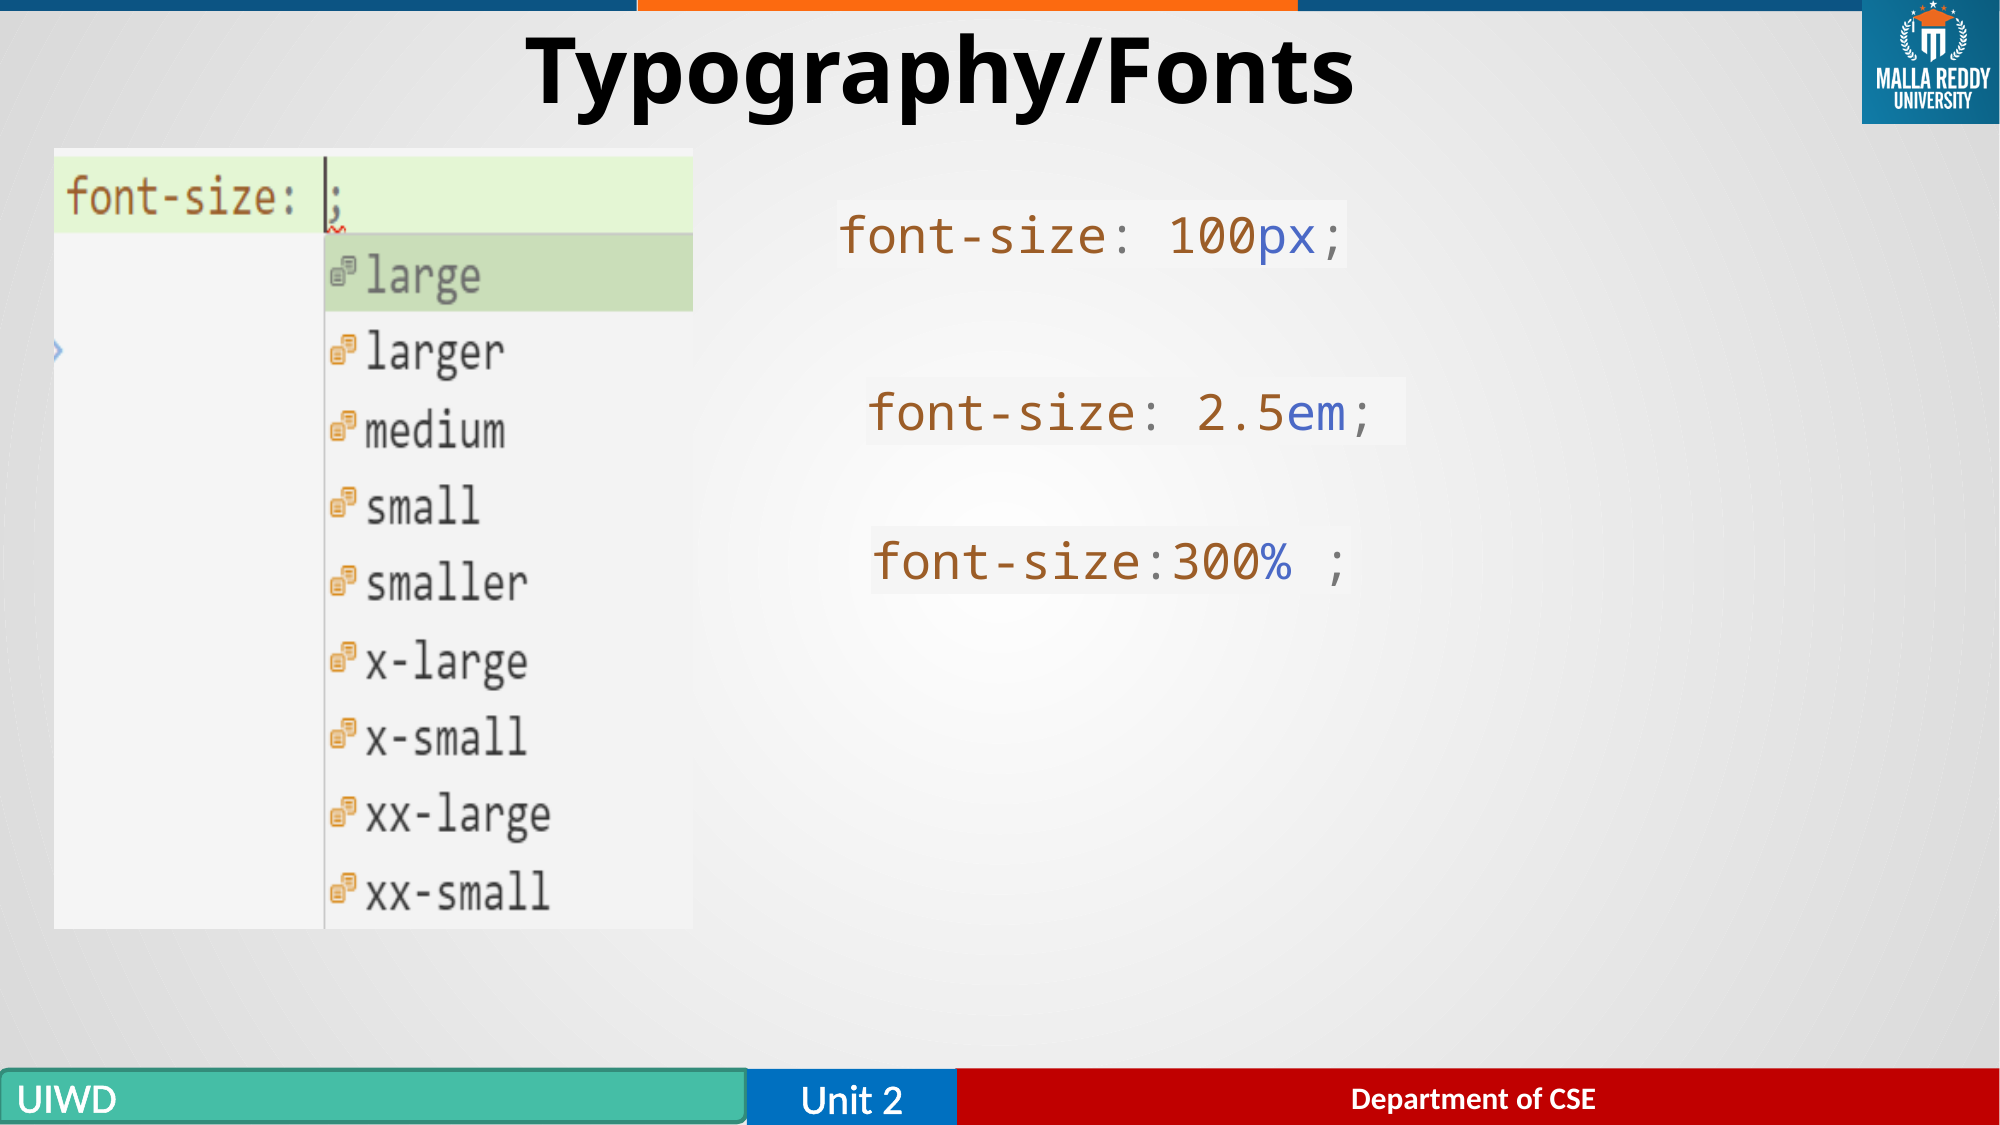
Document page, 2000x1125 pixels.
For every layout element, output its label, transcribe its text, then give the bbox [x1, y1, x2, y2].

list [54, 148, 693, 929]
text_box font-size: 100px; [822, 196, 1829, 271]
text_box font-size:300% ; [856, 522, 1863, 597]
picture [1862, 0, 2000, 124]
text_box font-size: 2.5em; [851, 373, 1858, 449]
title Typography/Fonts [19, 11, 1862, 124]
